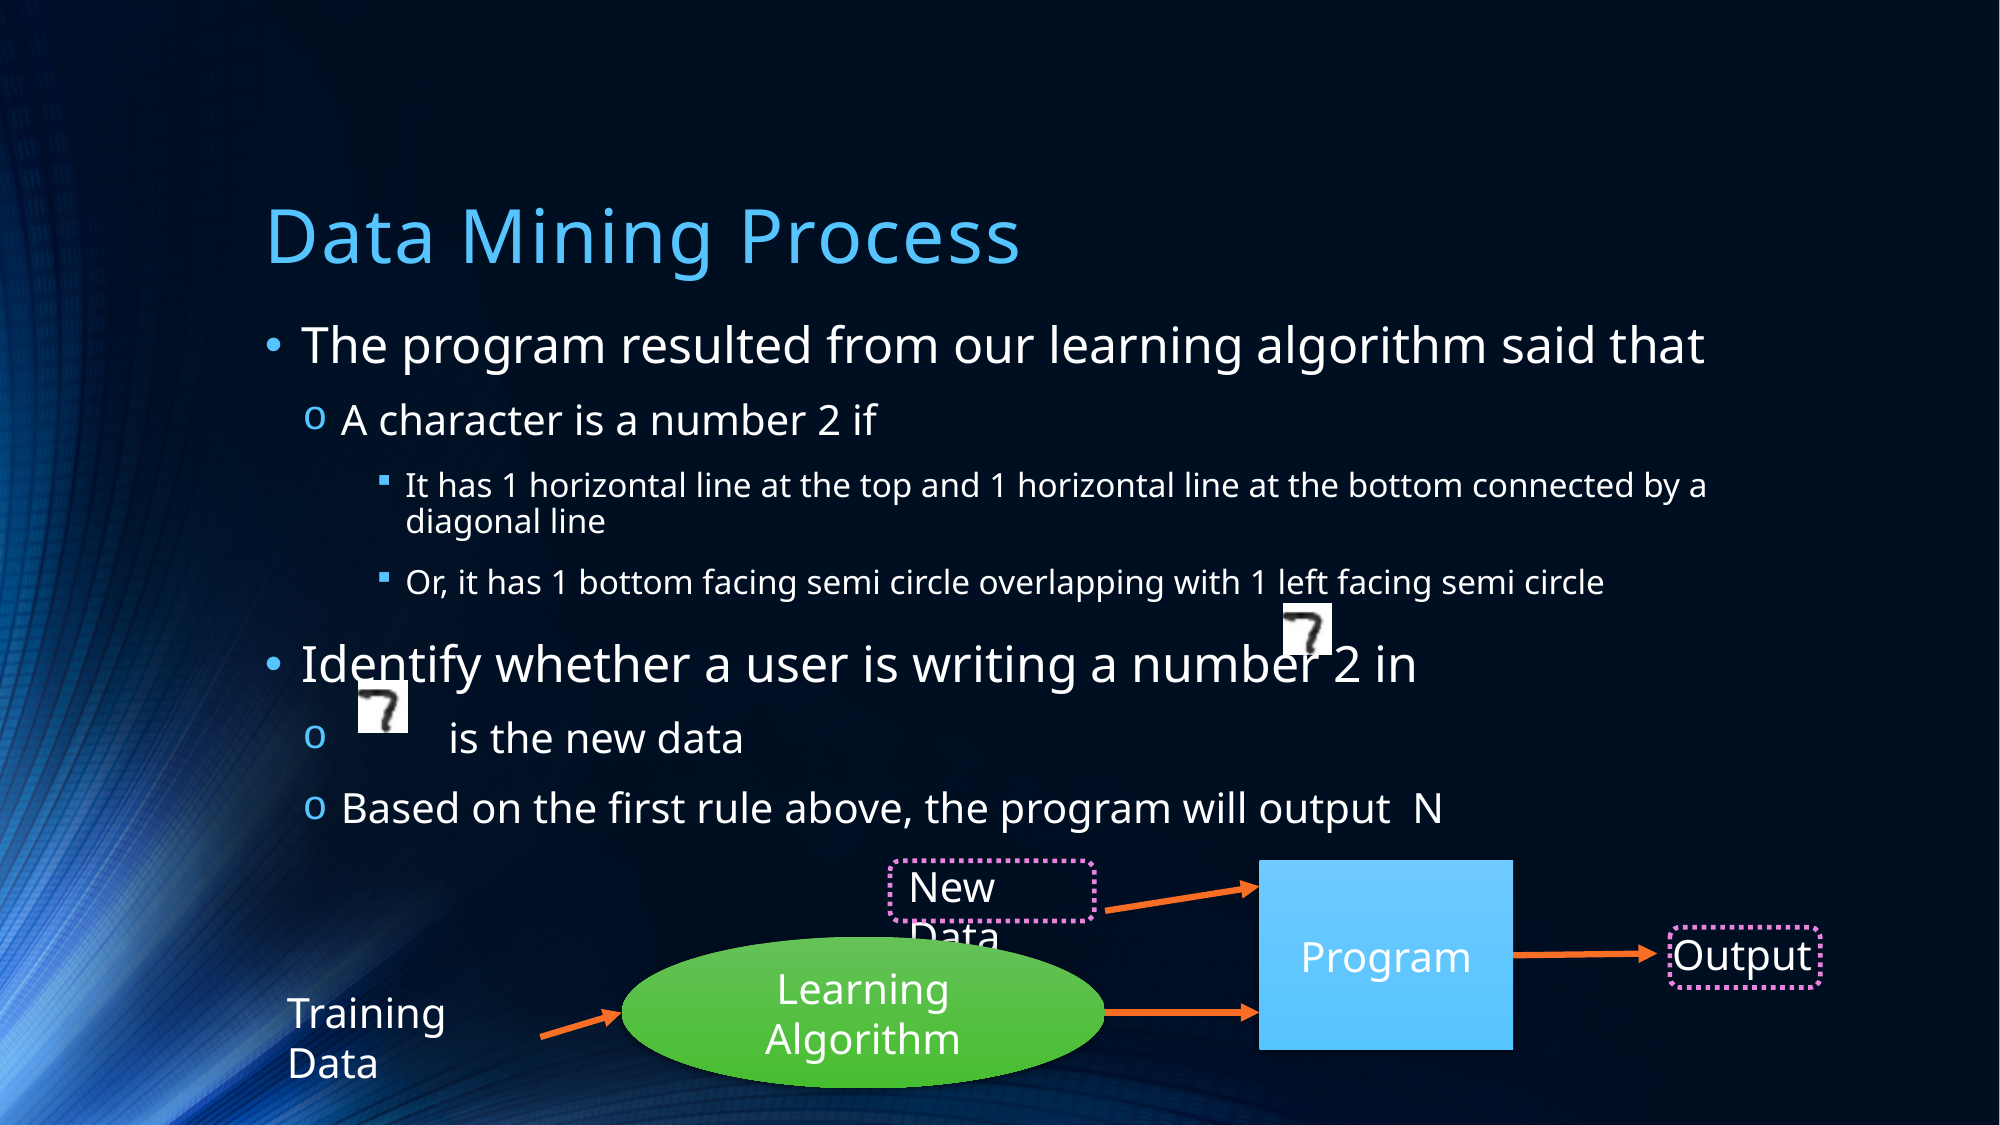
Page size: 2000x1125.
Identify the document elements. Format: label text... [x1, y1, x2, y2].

text_box Training Data [272, 979, 541, 1095]
text_box New Data [893, 853, 1106, 969]
text_box [888, 859, 1096, 923]
title Data Mining Process [249, 62, 1750, 288]
text_box Output [1657, 921, 1827, 986]
text_box Program [1259, 860, 1514, 1050]
text_box Learning Algorithm [621, 936, 1105, 1089]
list The program resulted from our learning algorithm said that A character is a number 2 if It has 1 horizontal line at the top and 1 horizontal line at the bottom connected by a diagonal line Or, it has 1 bottom facing semi circle overlapping with 1 left facing semi circle Identify whether a user is writing a number 2 in is the new data Based on the first rule above, the program will output N [249, 312, 1749, 988]
text_box [1668, 926, 1822, 989]
picture [0, 0, 2000, 1125]
